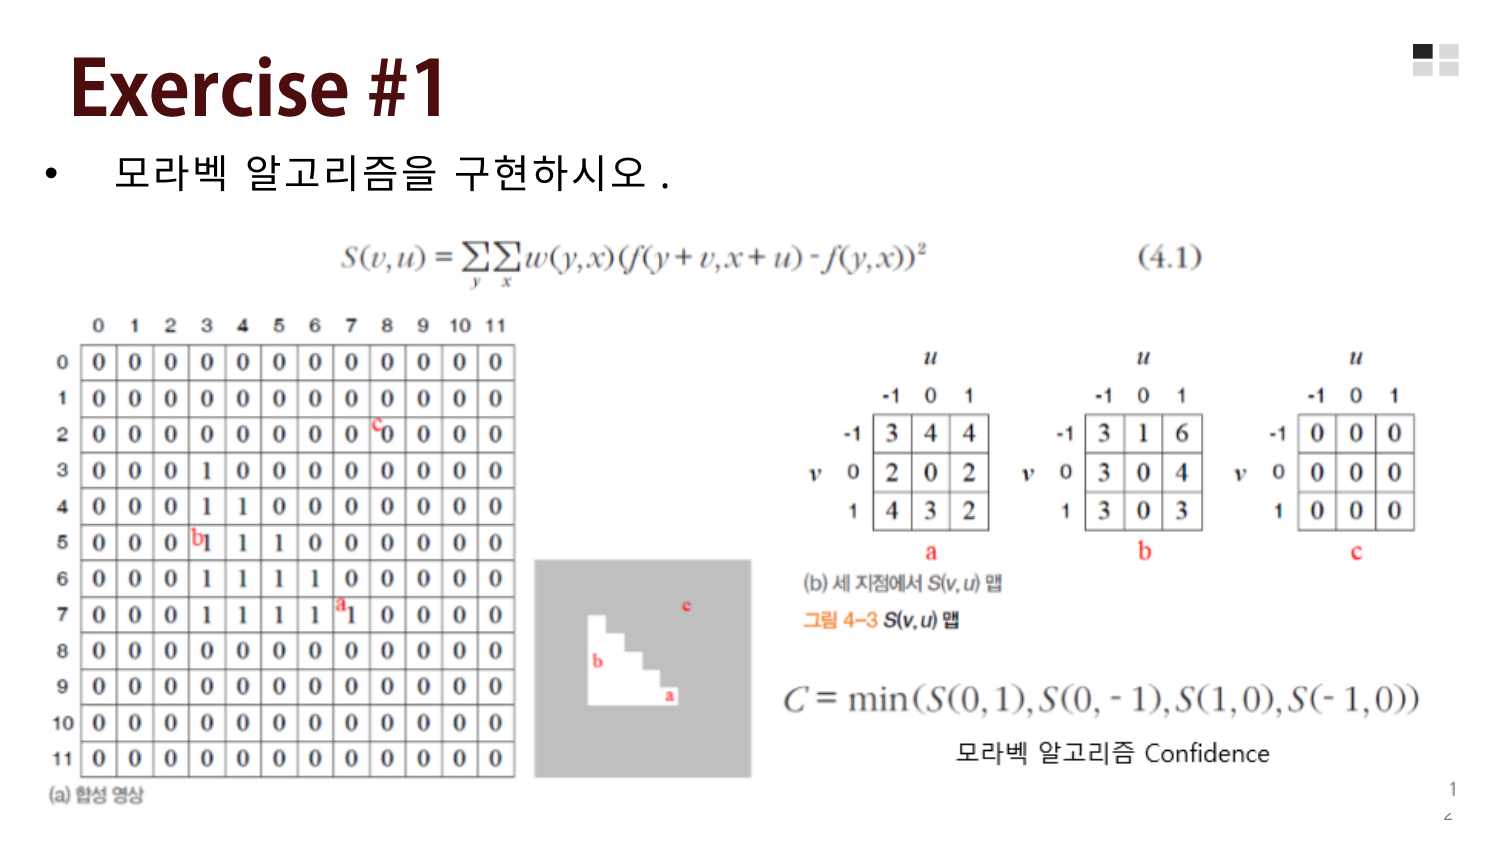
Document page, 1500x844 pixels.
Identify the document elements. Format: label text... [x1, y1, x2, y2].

slide_number 2 [1439, 802, 1470, 844]
picture [45, 209, 1455, 814]
text_box [1413, 61, 1433, 77]
text_box [1413, 44, 1433, 59]
text_box [68, 42, 487, 137]
text_box 모라벡 알고리즘을 구현하시오. [42, 146, 1463, 197]
text_box [1439, 61, 1459, 77]
text_box [1439, 44, 1459, 59]
